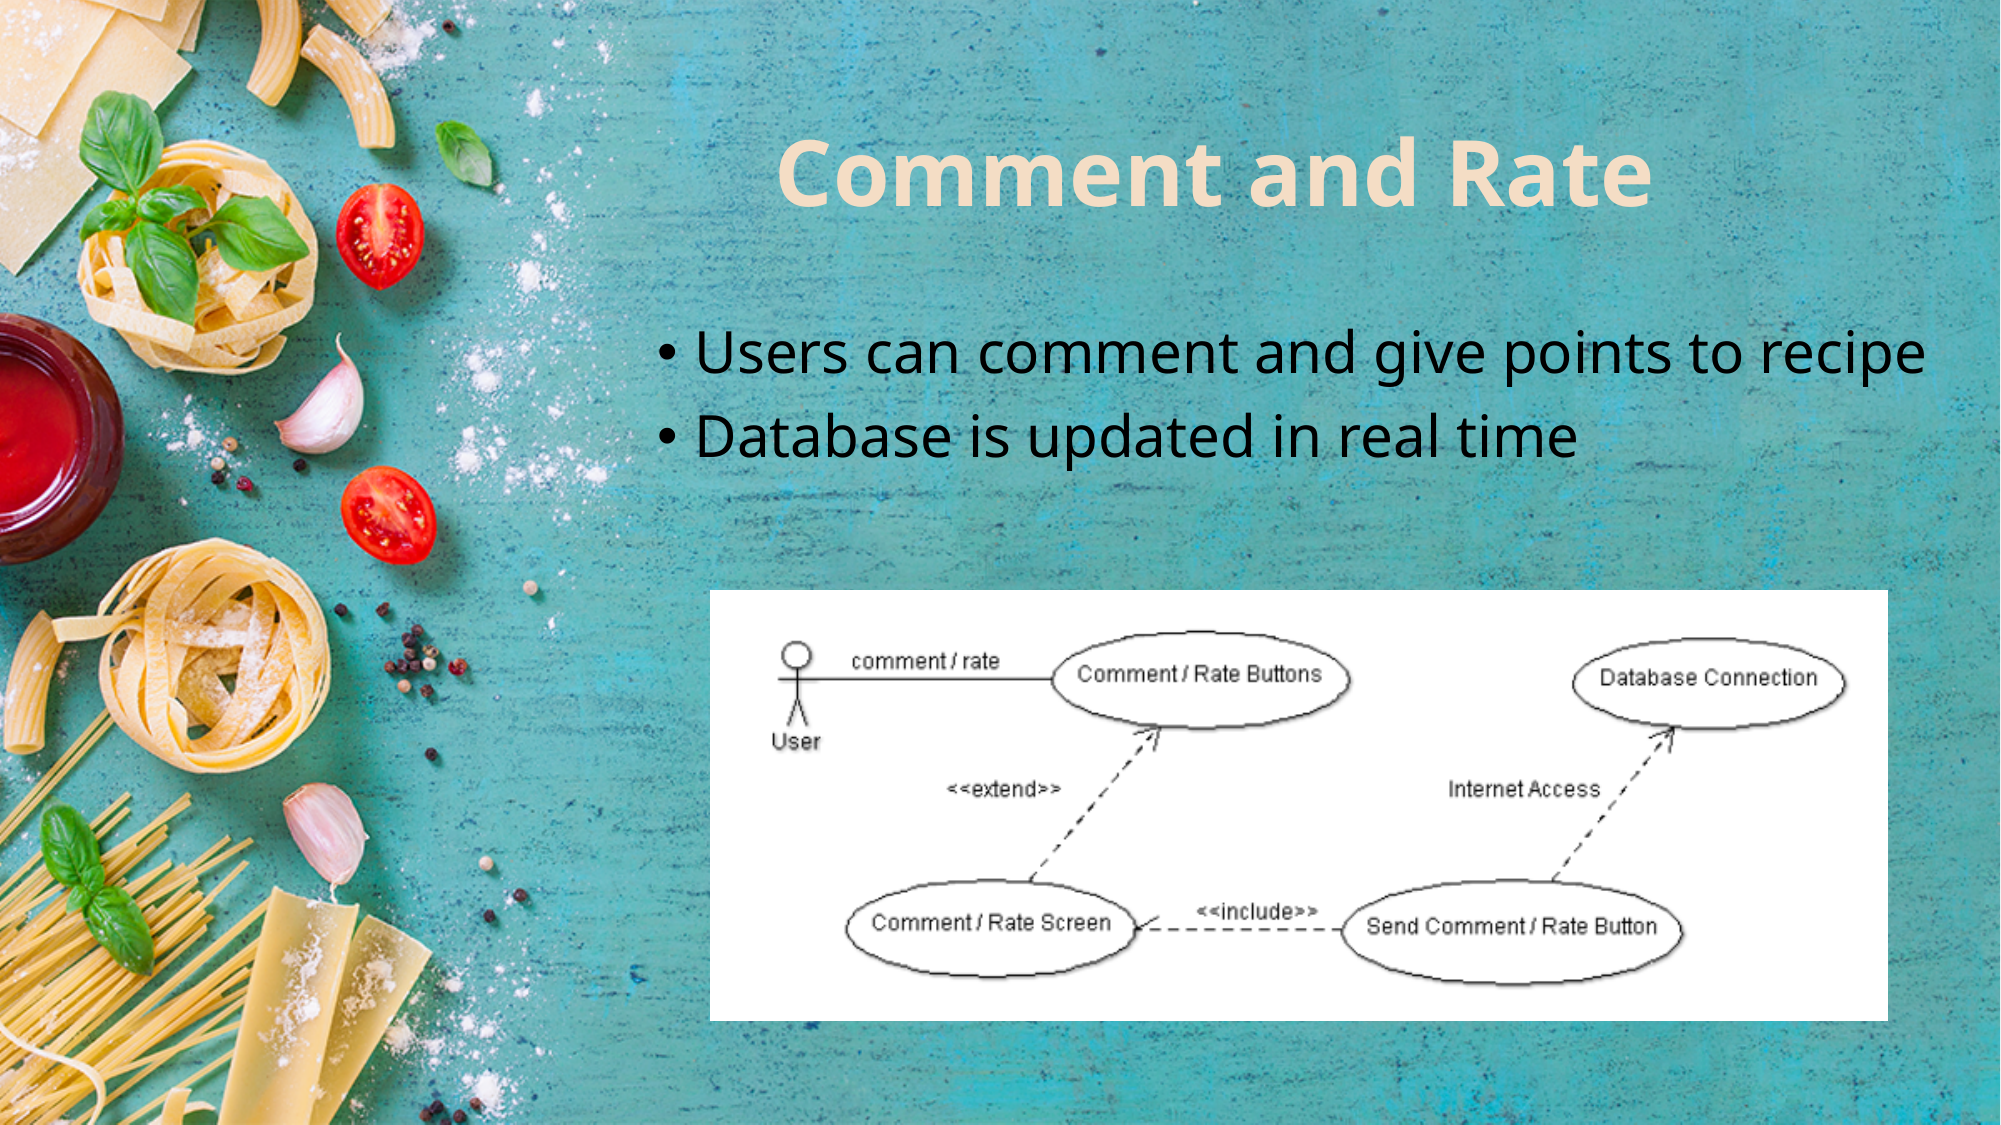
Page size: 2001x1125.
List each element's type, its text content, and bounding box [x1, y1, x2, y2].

list Users can comment and give points to recipe Database is updated in real time [641, 315, 2000, 1036]
title Comment and Rate [507, 68, 1923, 286]
picture [0, 0, 2001, 1125]
